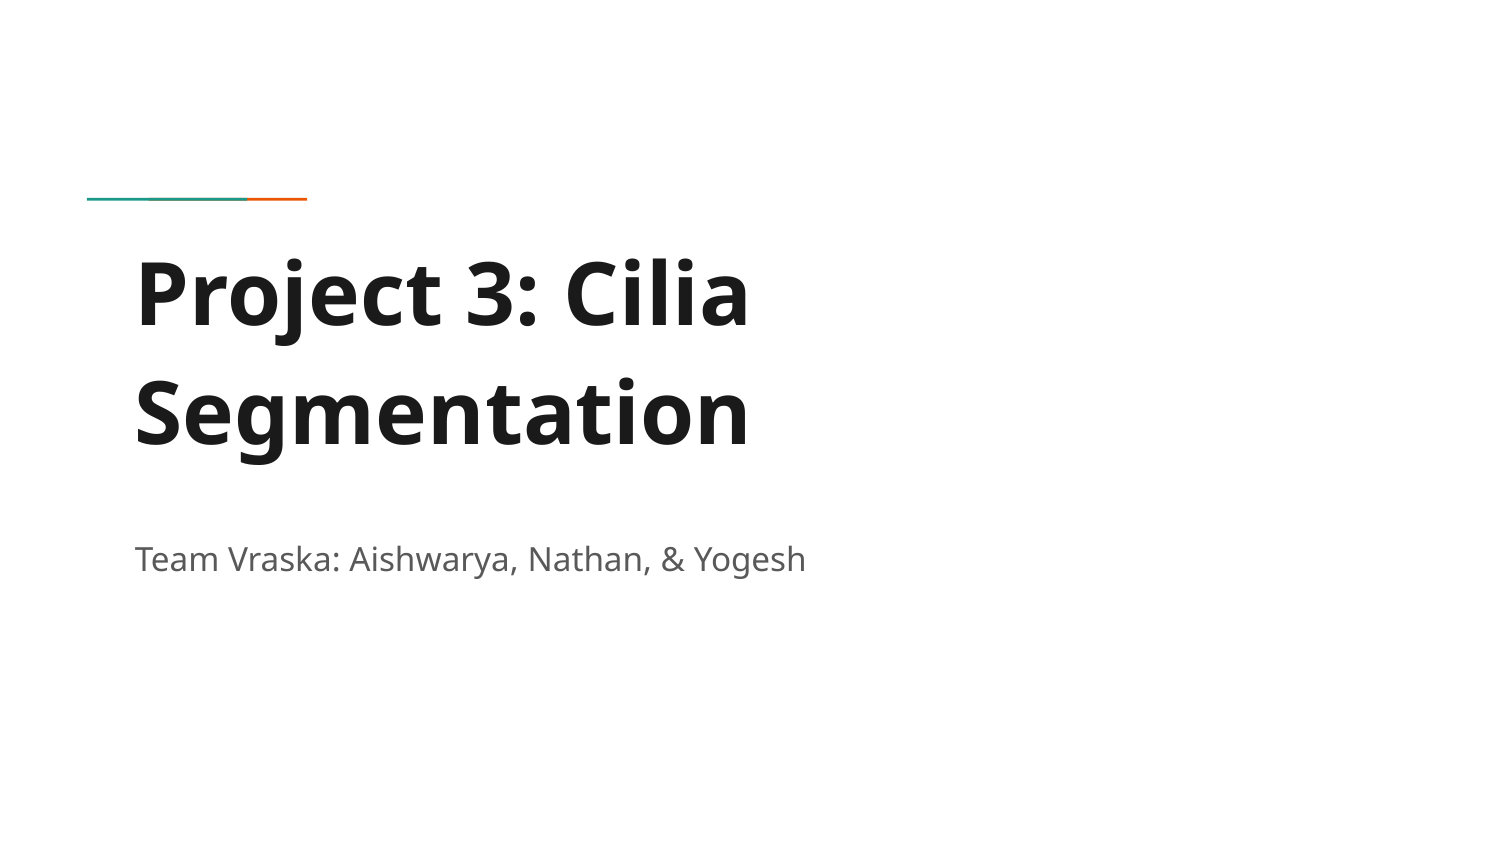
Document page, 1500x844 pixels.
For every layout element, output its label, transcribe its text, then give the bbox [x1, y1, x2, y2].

title Project 3: Cilia Segmentation [119, 216, 1381, 490]
subtitle Team Vraska: Aishwarya, Nathan, & Yogesh [119, 520, 1381, 610]
